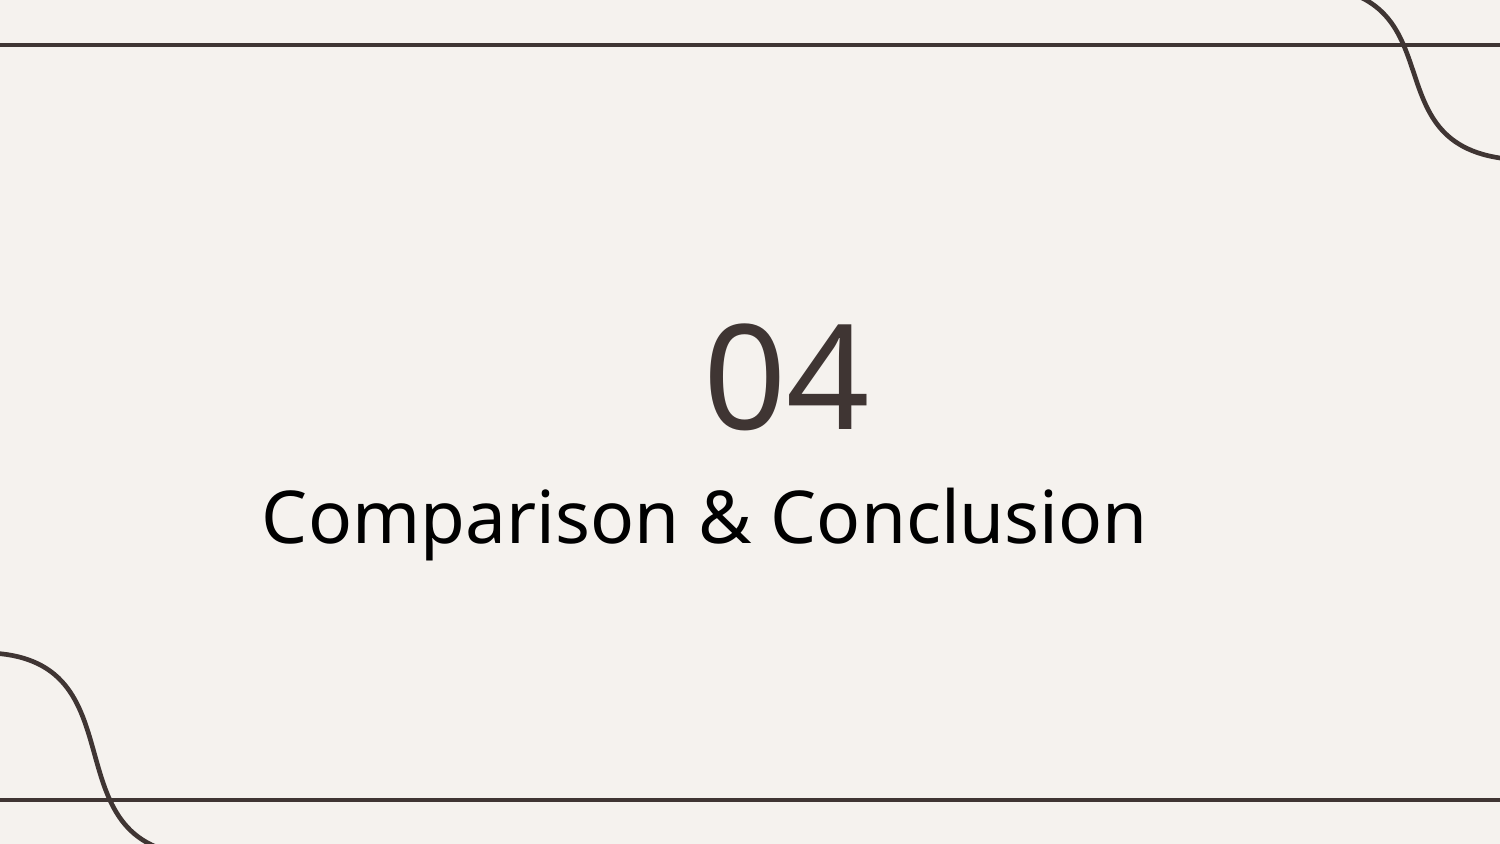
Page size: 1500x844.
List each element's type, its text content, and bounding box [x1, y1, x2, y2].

title 04 [613, 268, 885, 429]
title Comparison & Conclusion [246, 455, 1304, 590]
